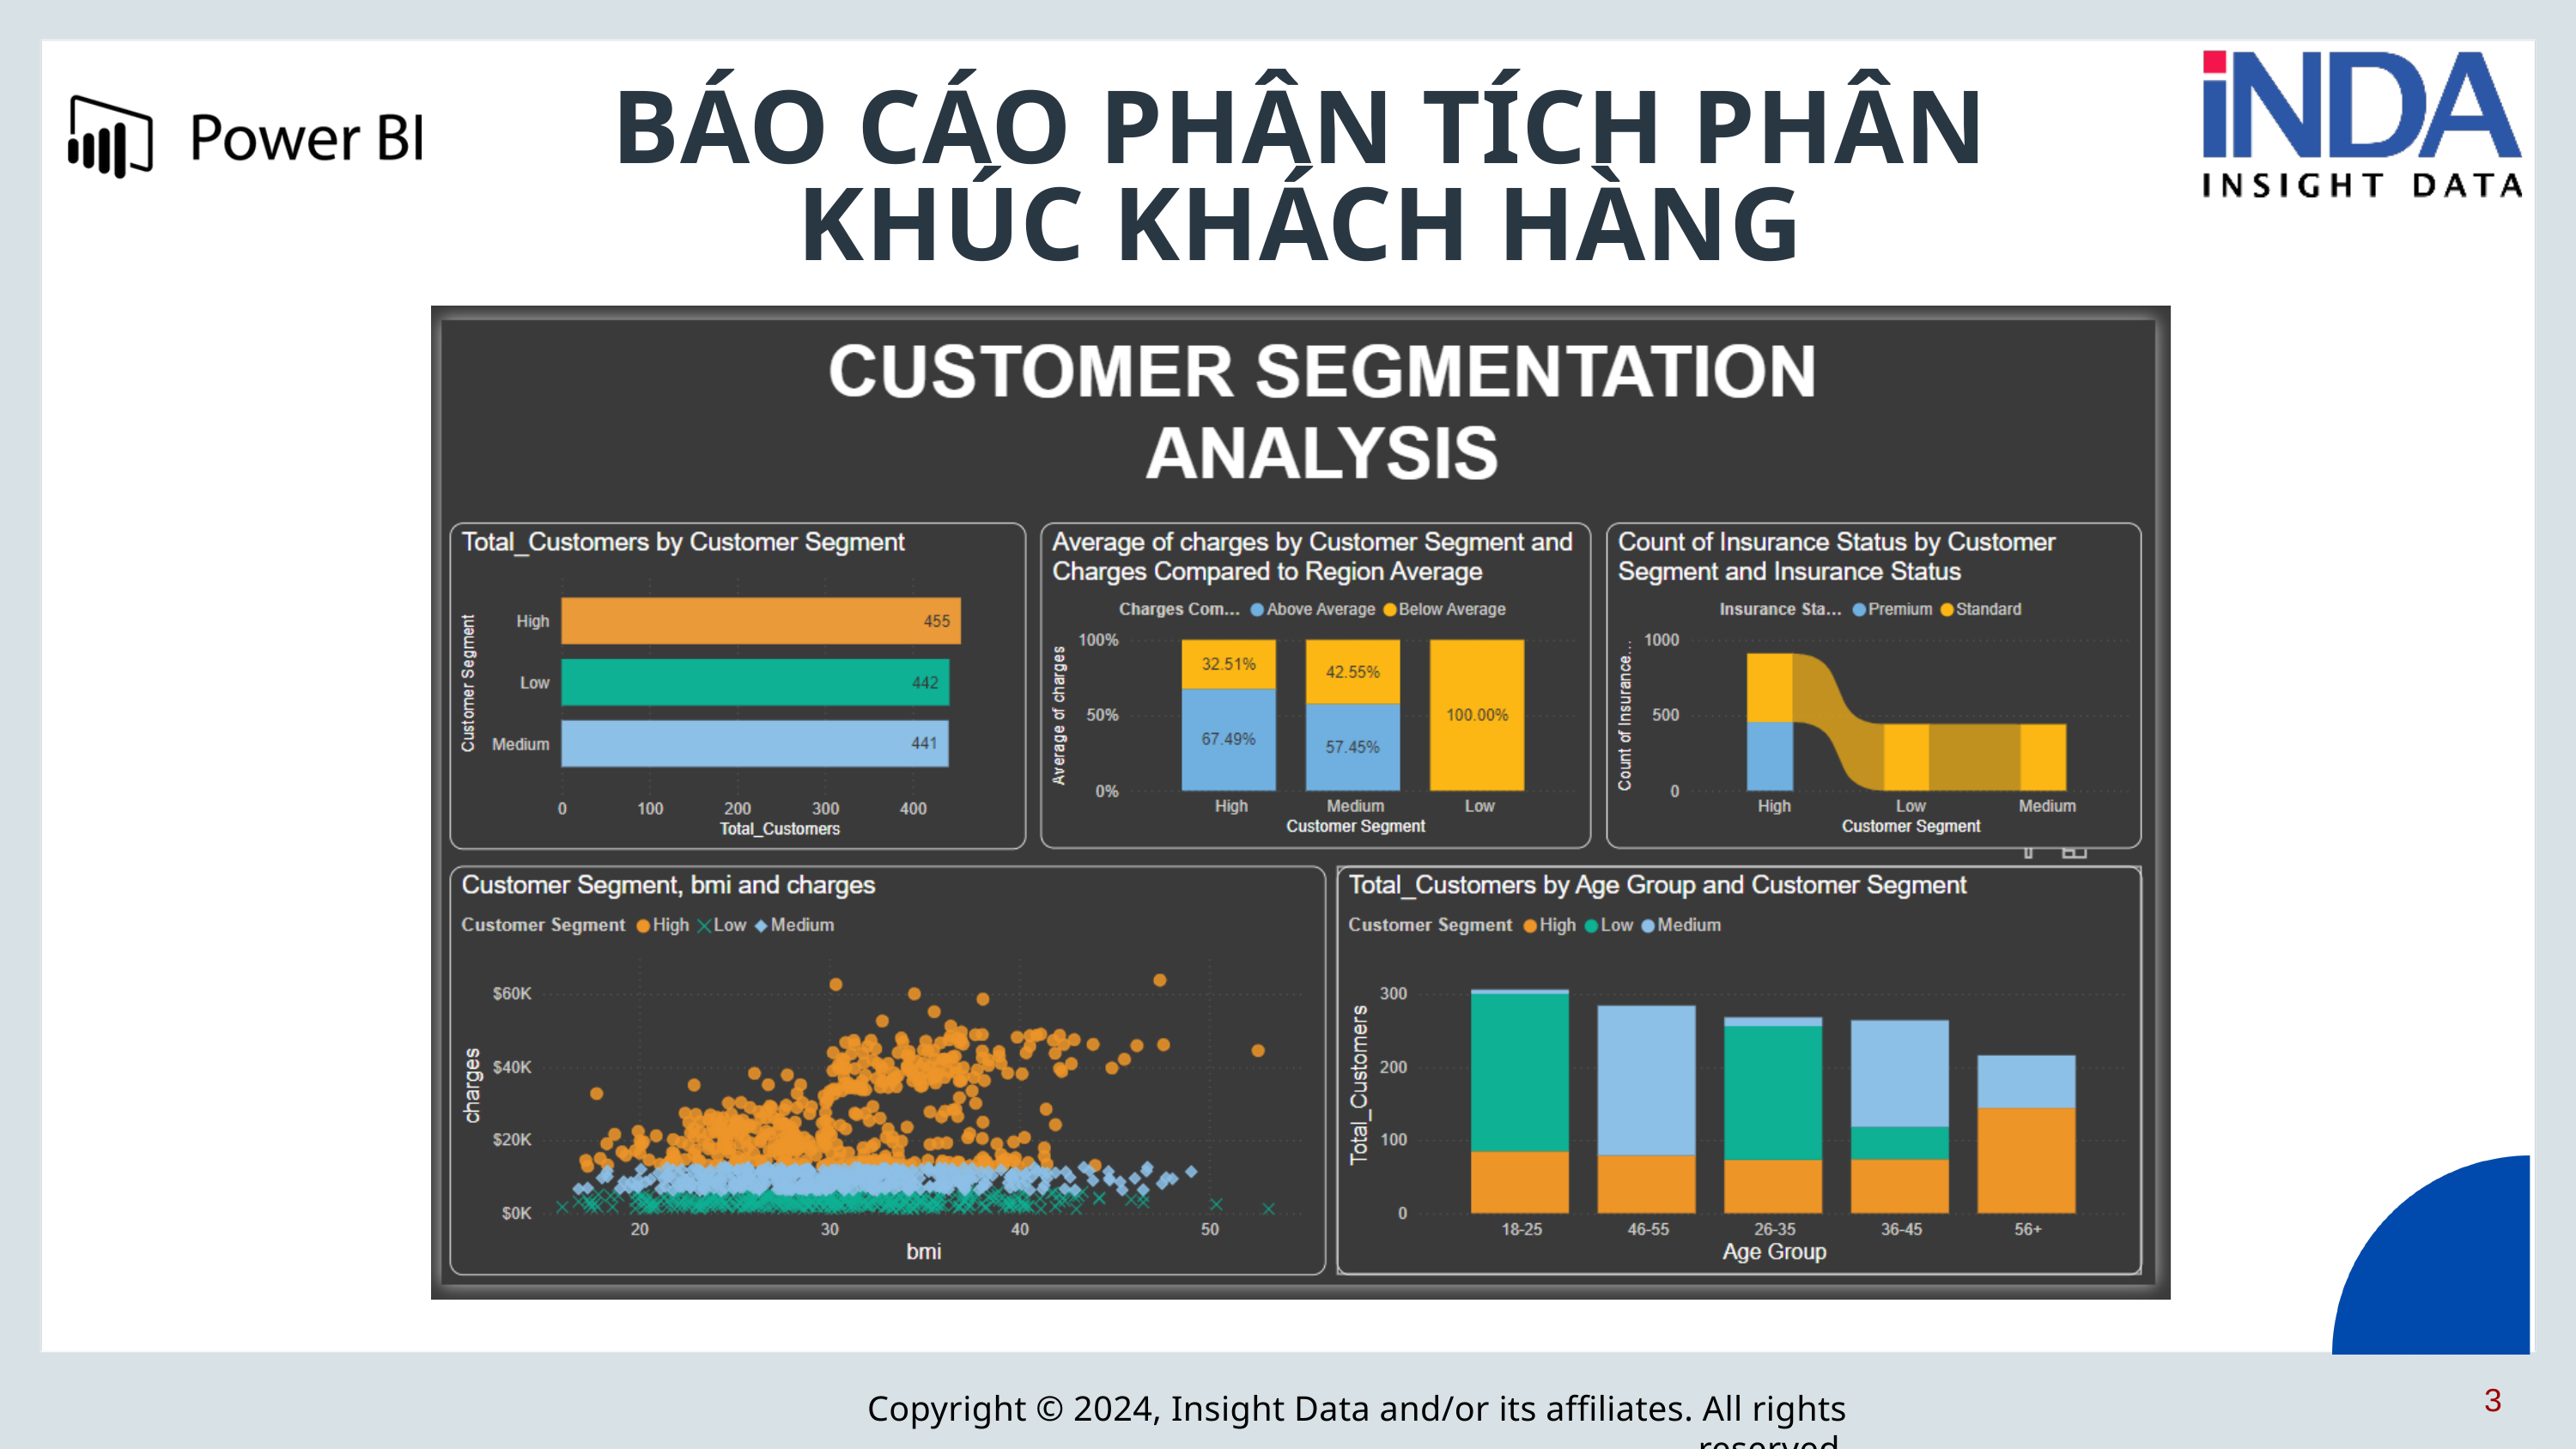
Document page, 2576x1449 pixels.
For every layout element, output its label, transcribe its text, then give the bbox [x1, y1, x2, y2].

text_box [68, 0, 422, 314]
text_box 3 [2431, 1379, 2502, 1419]
text_box [2332, 1155, 2530, 1355]
text_box BÁO CÁO PHÂN TÍCH PHÂN KHÚC KHÁCH HÀNG [576, 87, 2026, 282]
text_box [0, 0, 2576, 1449]
text_box [2202, 48, 2523, 197]
text_box [431, 306, 2172, 1300]
text_box Copyright © 2024, Insight Data and/or its affiliates. All rights reserved. [752, 1386, 1850, 1449]
